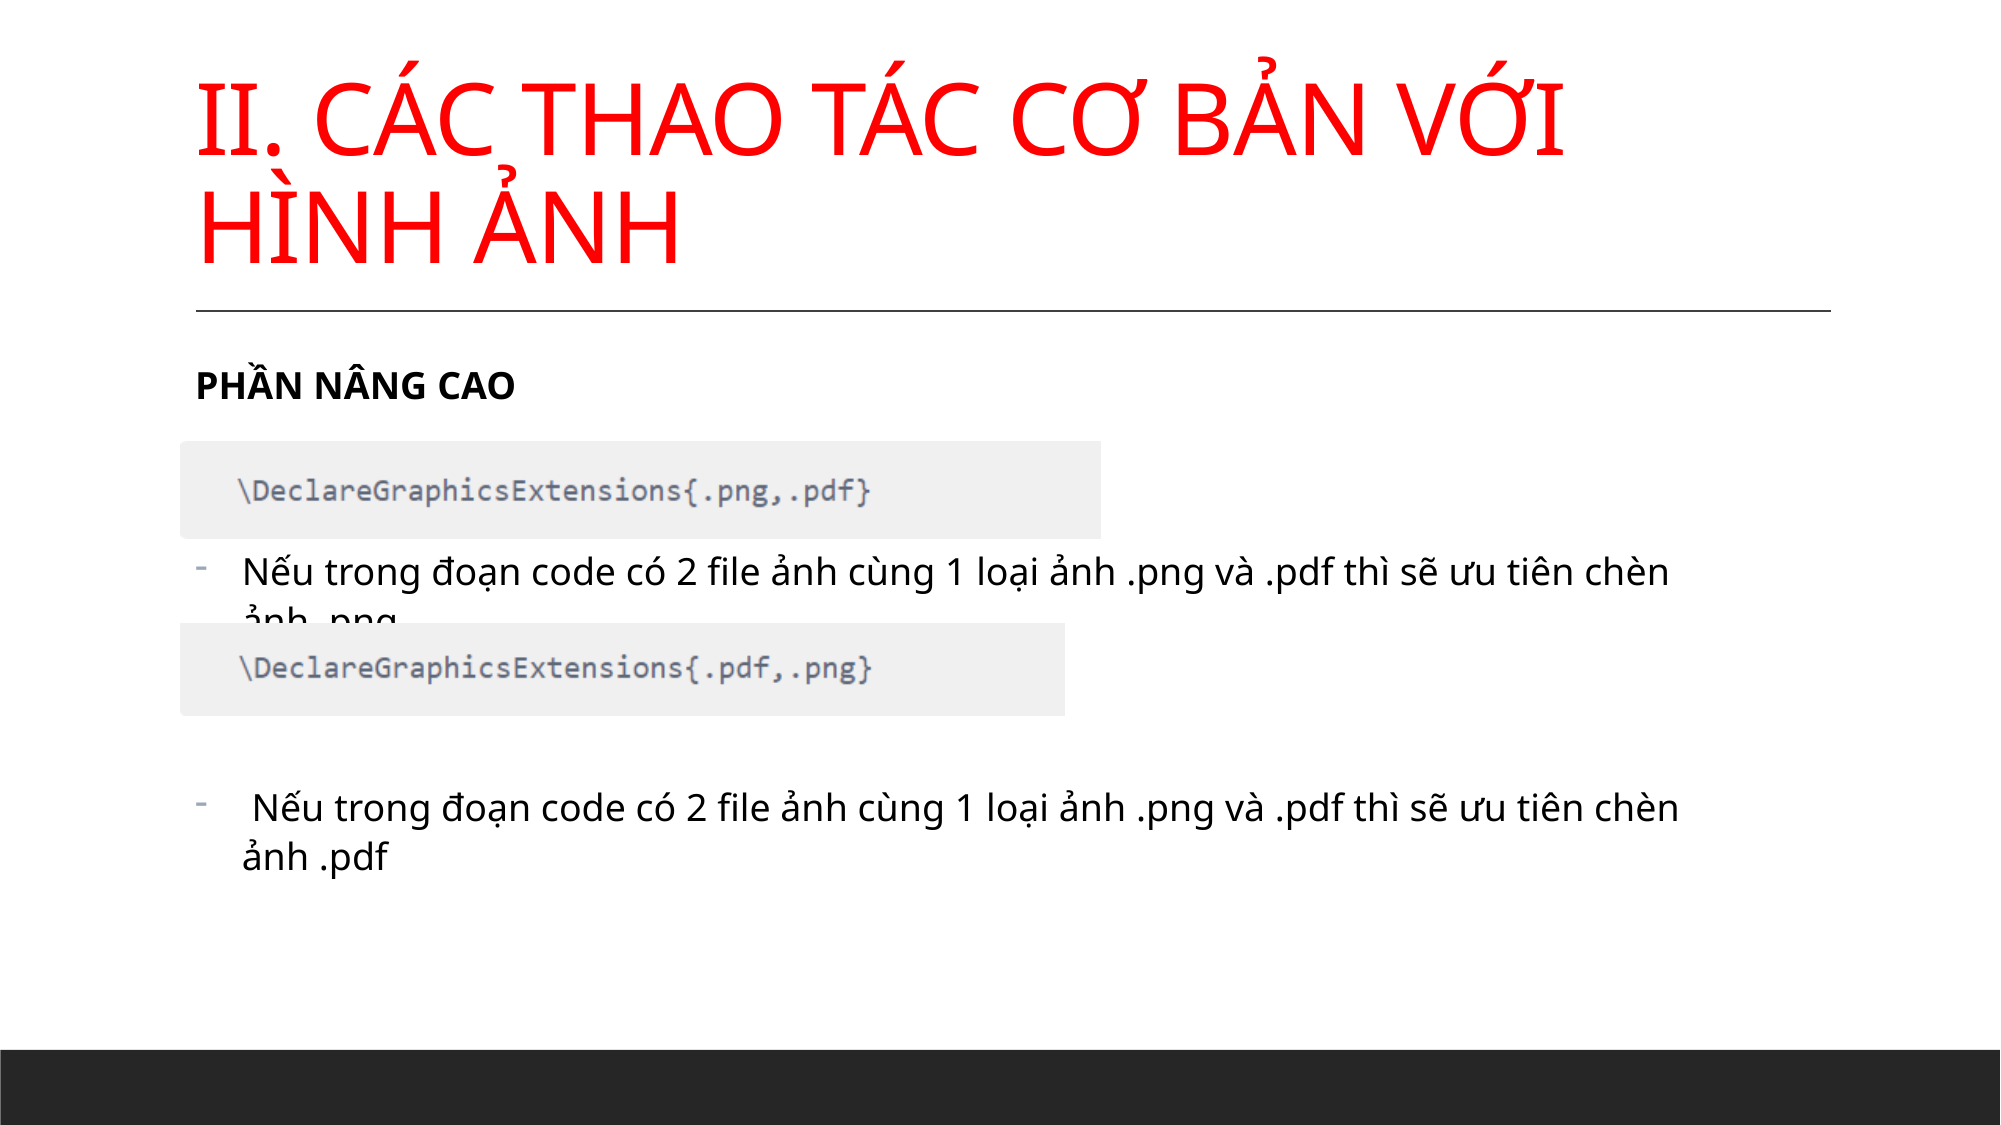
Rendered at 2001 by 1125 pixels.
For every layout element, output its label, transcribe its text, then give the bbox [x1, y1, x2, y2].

picture [179, 441, 1101, 540]
picture [179, 622, 1065, 716]
title II. CÁC THAO TÁC CƠ BẢN VỚI HÌNH ẢNH [180, 47, 1830, 285]
text_box PHẦN NÂNG CAO Nếu trong đoạn code có 2 file ảnh cùng 1 loại ảnh .png và .pdf thì sẽ ưu tiên chèn ảnh .png Nếu trong đoạn code có 2 file ảnh cùng 1 loại ảnh .png và .pdf thì sẽ ưu tiên chèn ảnh .pdf [179, 357, 1839, 948]
